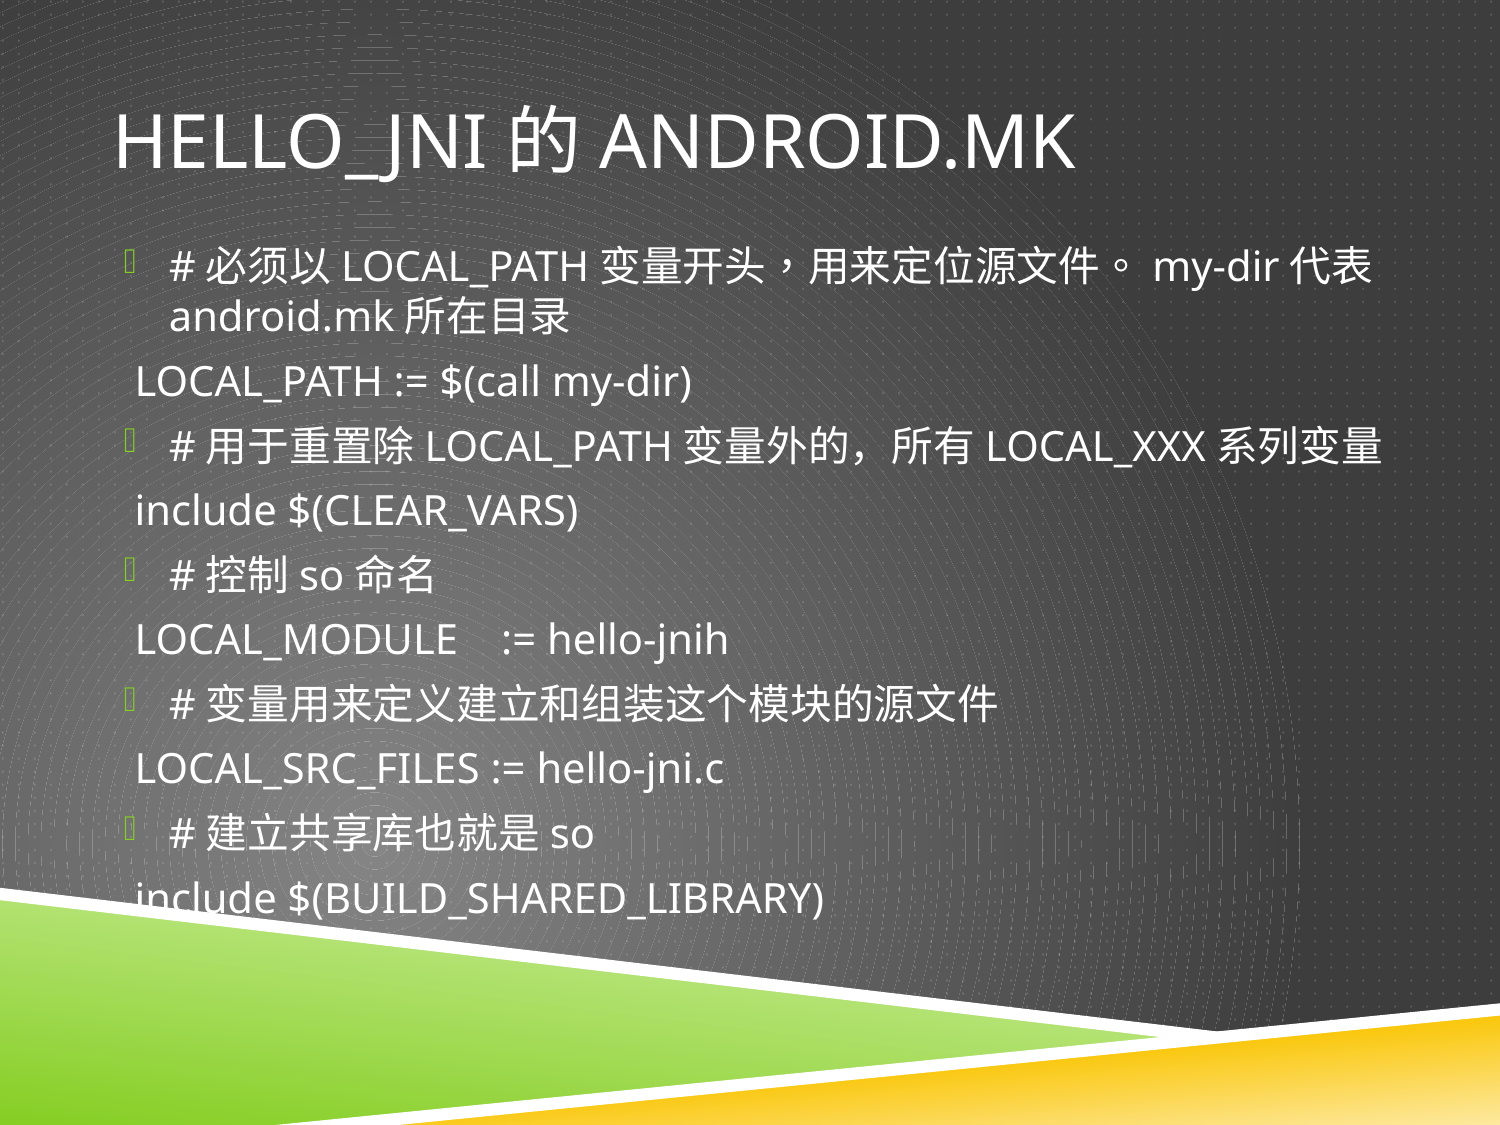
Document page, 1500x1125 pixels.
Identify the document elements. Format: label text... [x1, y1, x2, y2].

title Hello_jni的android.mk [112, 45, 1388, 232]
list #必须以LOCAL_PATH变量开头，用来定位源文件。my-dir代表android.mk所在目录 LOCAL_PATH := $(call my-dir) #用于重置除LOCAL_PATH变量外的，所有LOCAL_XXX系列变量 include $(CLEAR_VARS) #控制so命名 LOCAL_MODULE := hello-jnih #变量用来定义建立和组装这个模块的源文件 LOCAL_SRC_FILES := hello-jni.c #建立共享库也就是so include $(BUILD_SHARED_LIBRARY) [112, 232, 1388, 875]
